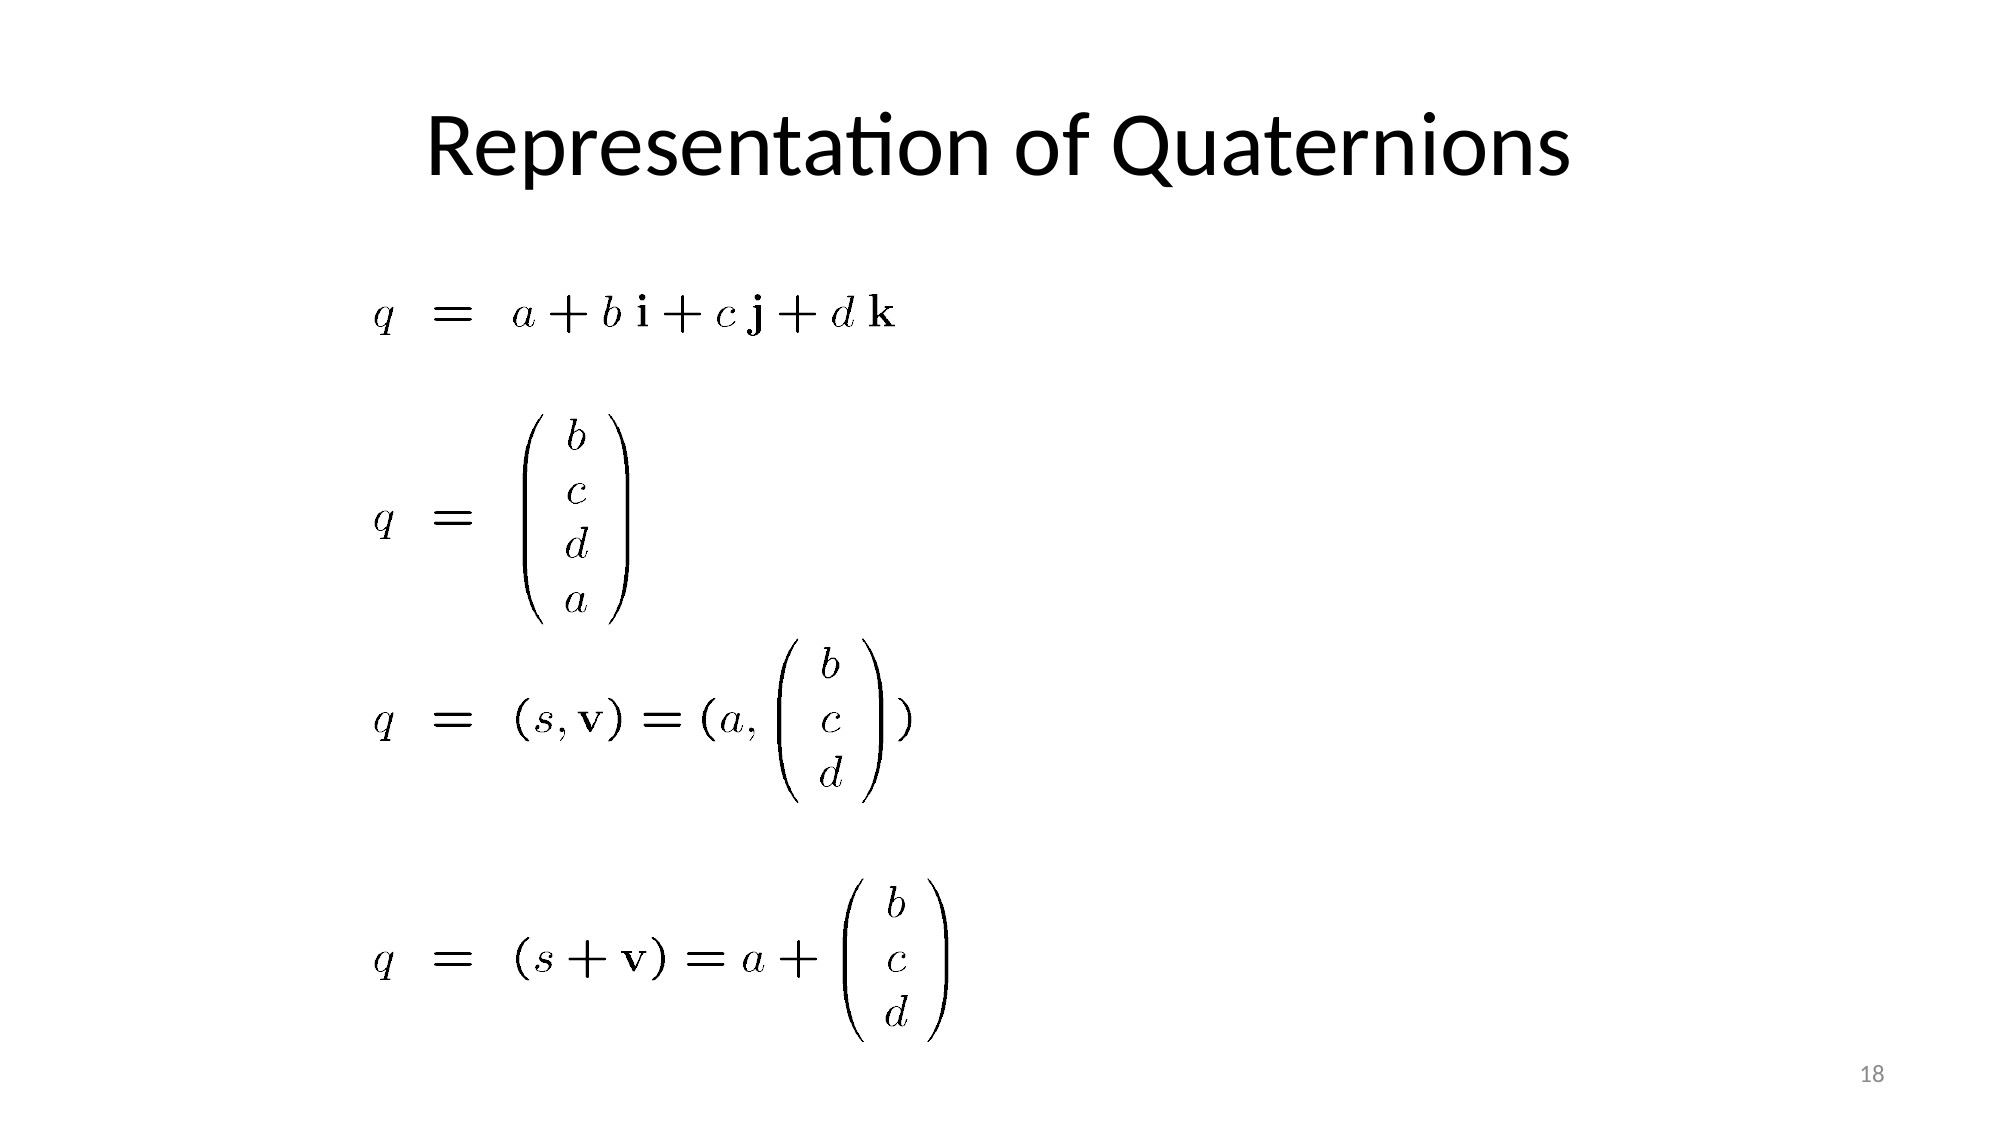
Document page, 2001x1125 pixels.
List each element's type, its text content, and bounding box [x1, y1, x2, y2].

title Representation of Quaternions [99, 45, 1900, 233]
slide_number 18 [1433, 1042, 1900, 1103]
picture [373, 293, 949, 1043]
